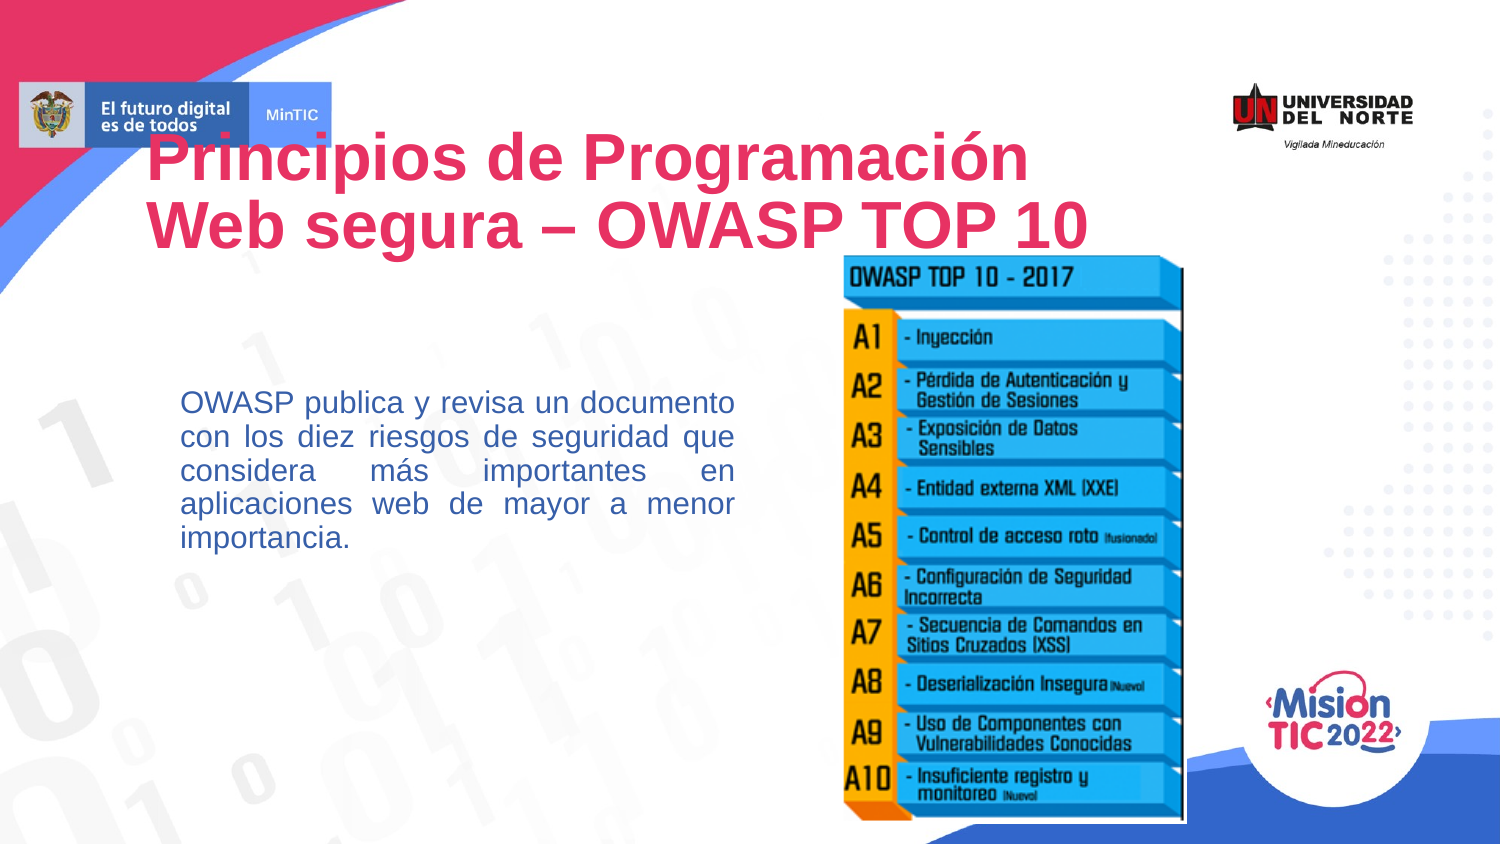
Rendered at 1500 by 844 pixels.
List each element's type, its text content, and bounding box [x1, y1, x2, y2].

picture [0, 0, 1500, 844]
text_box Principios de Programación Web segura – OWASP TOP 10 [135, 89, 1373, 268]
text_box OWASP publica y revisa un documento con los diez riesgos de seguridad que considera más importantes en aplicaciones web de mayor a menor importancia. [157, 381, 737, 627]
